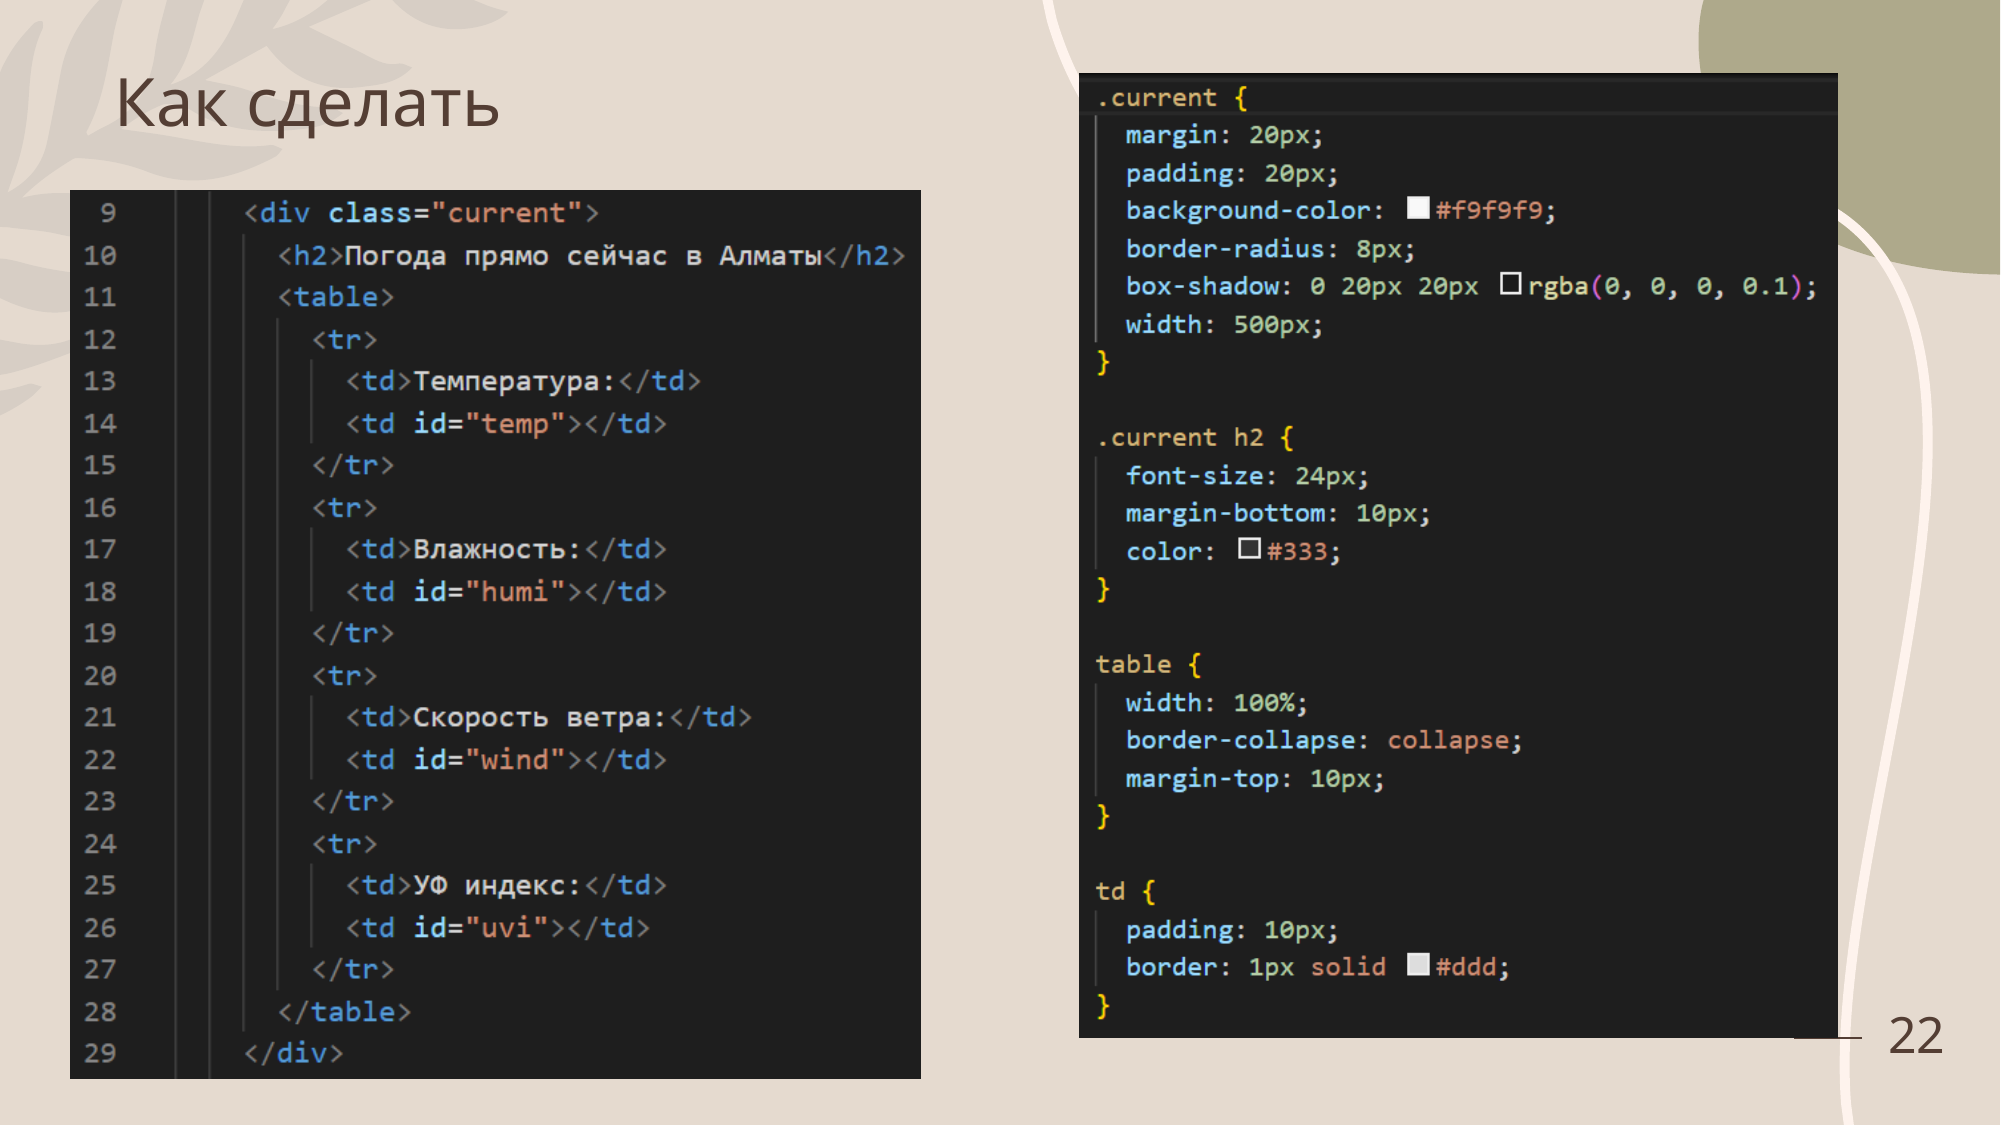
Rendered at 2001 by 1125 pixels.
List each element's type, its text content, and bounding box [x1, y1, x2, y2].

title Как сделать [99, 0, 1800, 149]
slide_number 22 [1862, 964, 1971, 1112]
picture [1079, 73, 1838, 1038]
picture [70, 190, 921, 1079]
